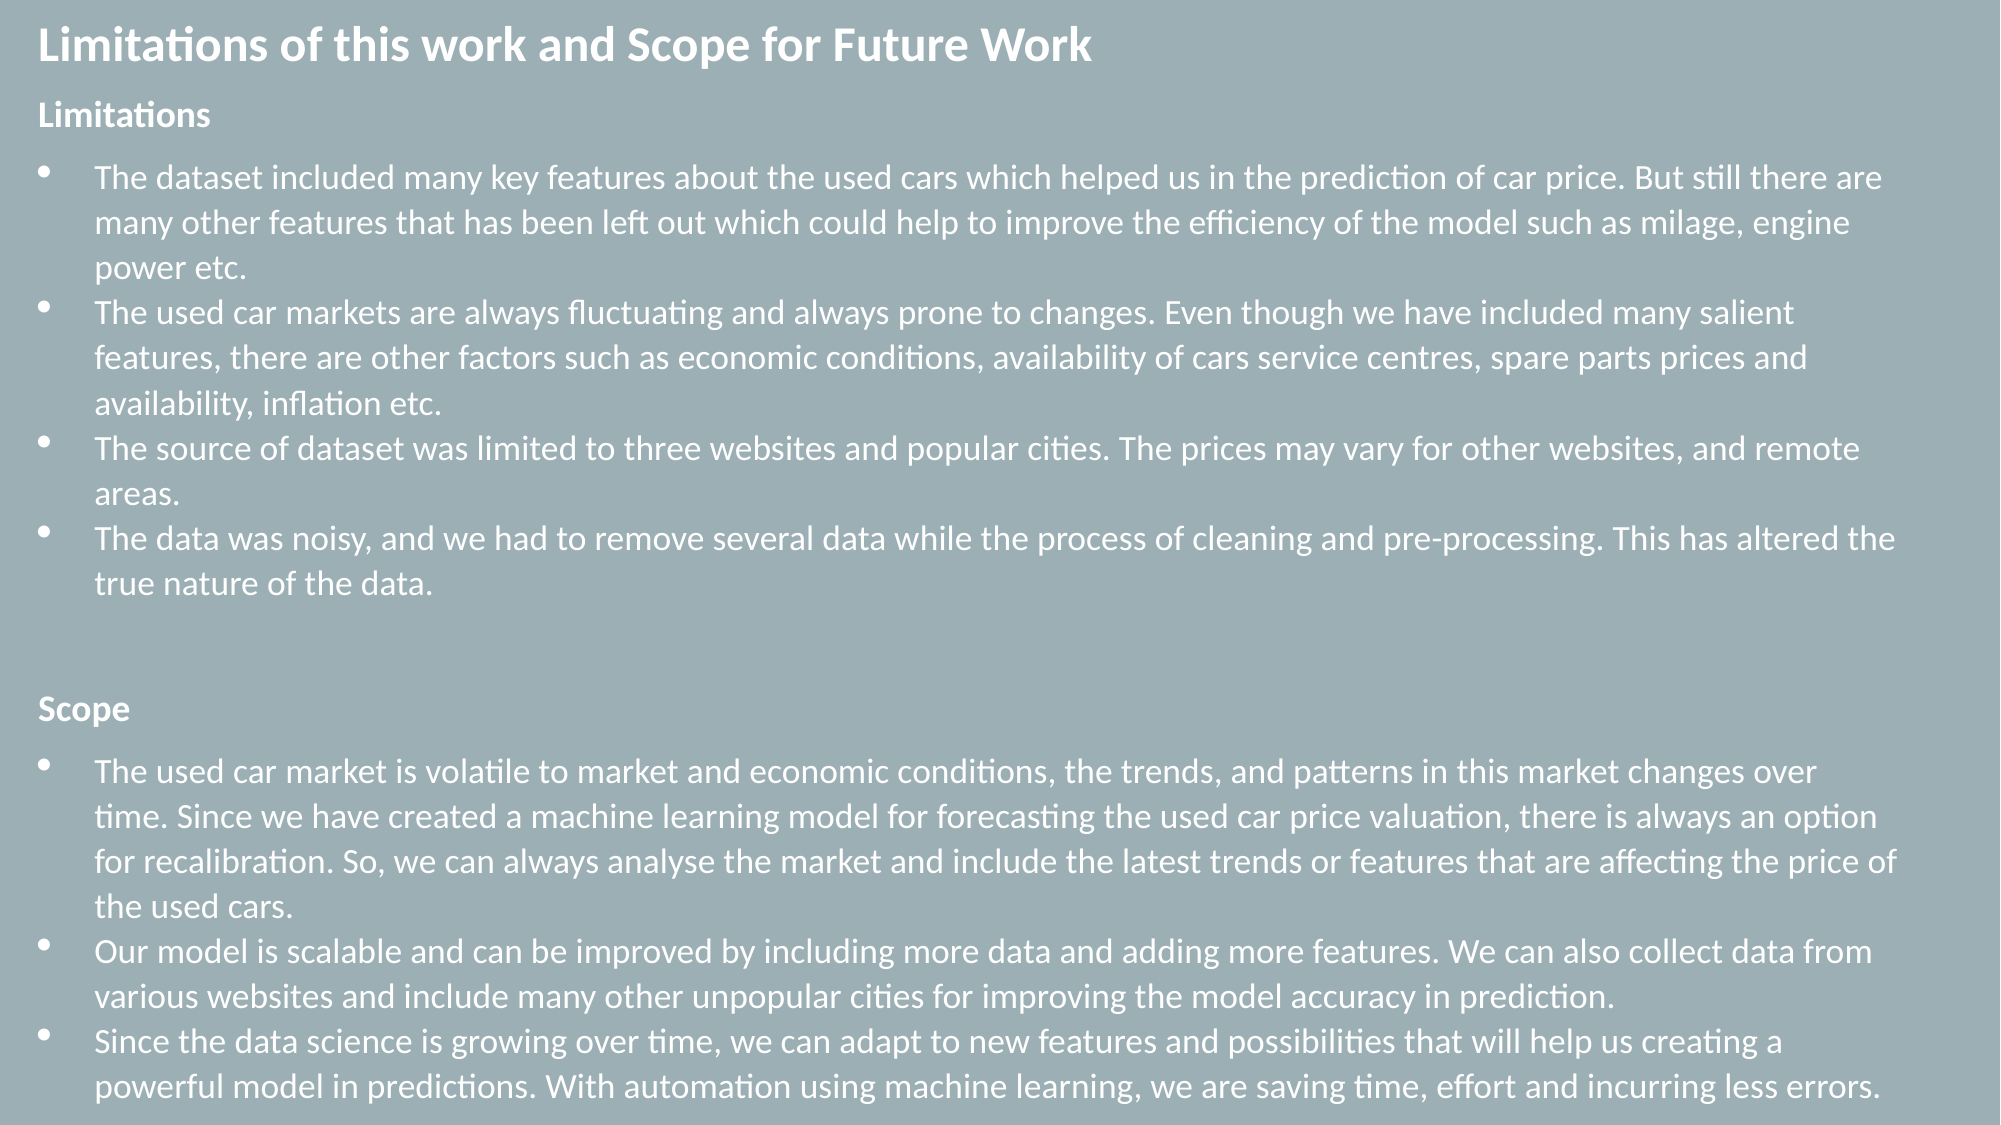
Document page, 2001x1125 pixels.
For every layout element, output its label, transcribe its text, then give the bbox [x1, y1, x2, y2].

text_box Limitations of this work and Scope for Future Work Limitations The dataset included many key features about the used cars which helped us in the prediction of car price. But still there are many other features that has been left out which could help to improve the efficiency of the model such as milage, engine power etc. The used car markets are always fluctuating and always prone to changes. Even though we have included many salient features, there are other factors such as economic conditions, availability of cars service centres, spare parts prices and availability, inflation etc. The source of dataset was limited to three websites and popular cities. The prices may vary for other websites, and remote areas. The data was noisy, and we had to remove several data while the process of cleaning and pre-processing. This has altered the true nature of the data. Scope The used car market is volatile to market and economic conditions, the trends, and patterns in this market changes over time. Since we have created a machine learning model for forecasting the used car price valuation, there is always an option for recalibration. So, we can always analyse the market and include the latest trends or features that are affecting the price of the used cars. Our model is scalable and can be improved by including more data and adding more features. We can also collect data from various websites and include many other unpopular cities for improving the model accuracy in prediction. Since the data science is growing over time, we can adapt to new features and possibilities that will help us creating a powerful model in predictions. With automation using machine learning, we are saving time, effort and incurring less errors. [23, 0, 1915, 1113]
